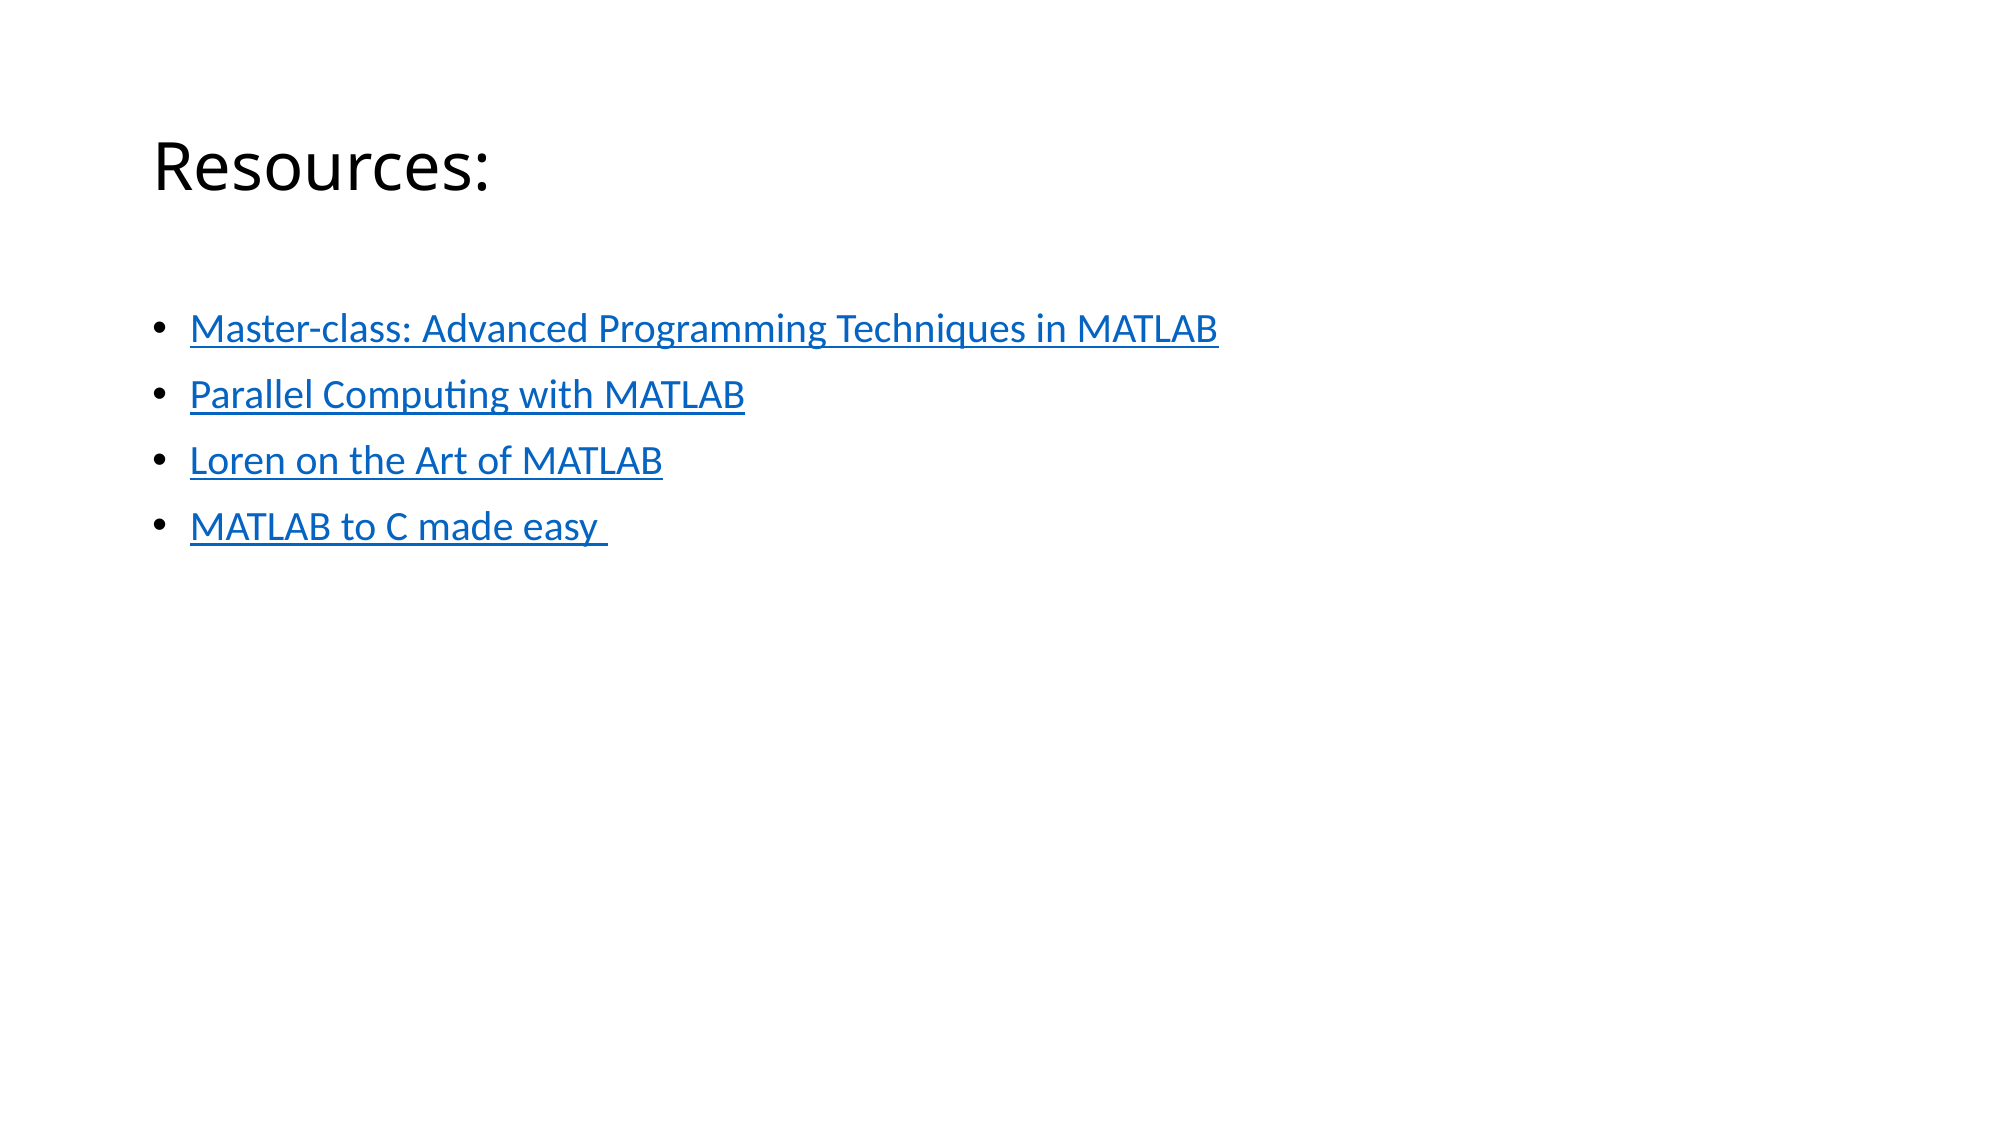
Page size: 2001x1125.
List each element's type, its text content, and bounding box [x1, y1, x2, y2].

title Resources: [137, 59, 1863, 278]
list Master-class: Advanced Programming Techniques in MATLAB Parallel Computing with MATLAB Loren on the Art of MATLAB MATLAB to C made easy [137, 299, 1863, 1014]
